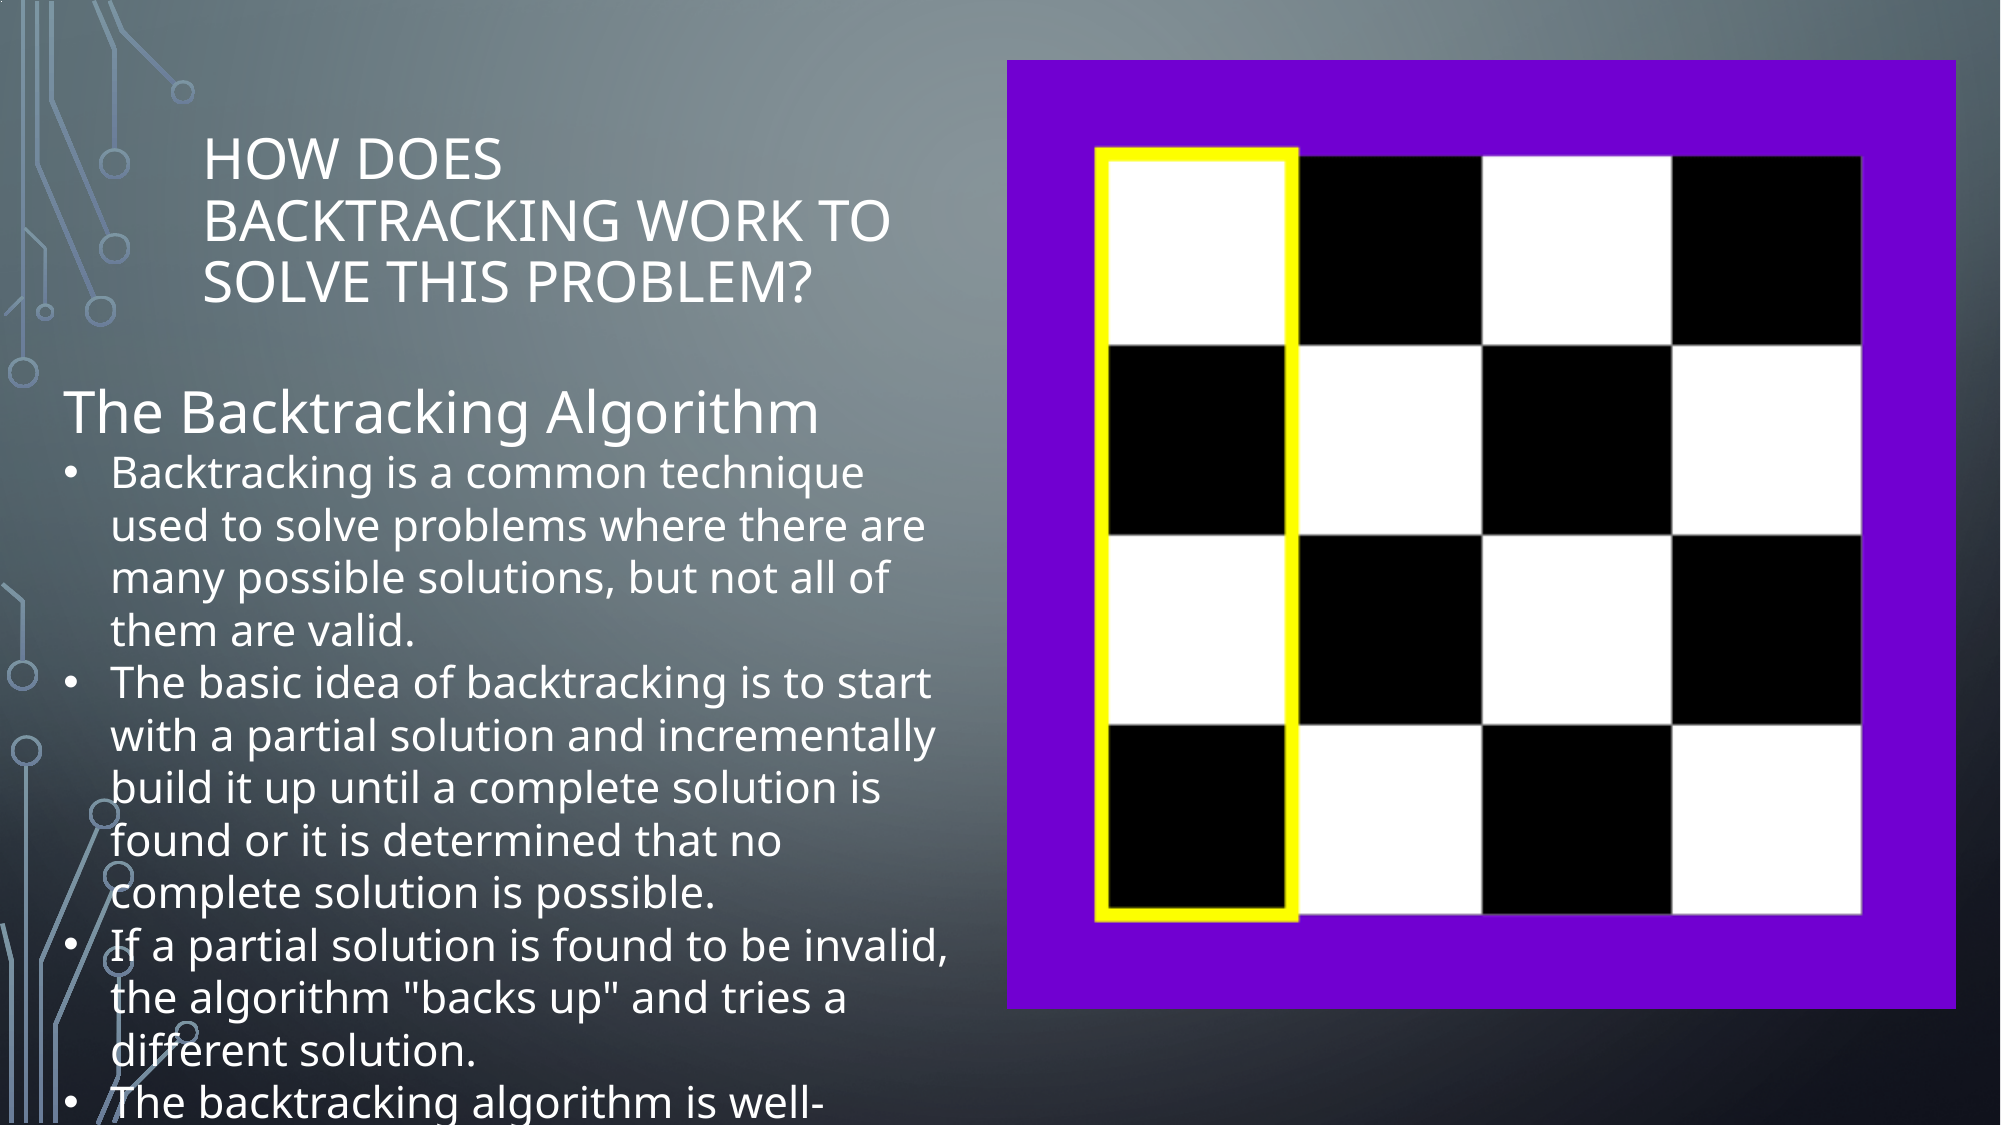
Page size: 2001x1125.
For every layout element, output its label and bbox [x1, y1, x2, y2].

list [1007, 60, 1956, 1010]
picture [201, 0, 2000, 1125]
text_box [0, 0, 201, 1125]
